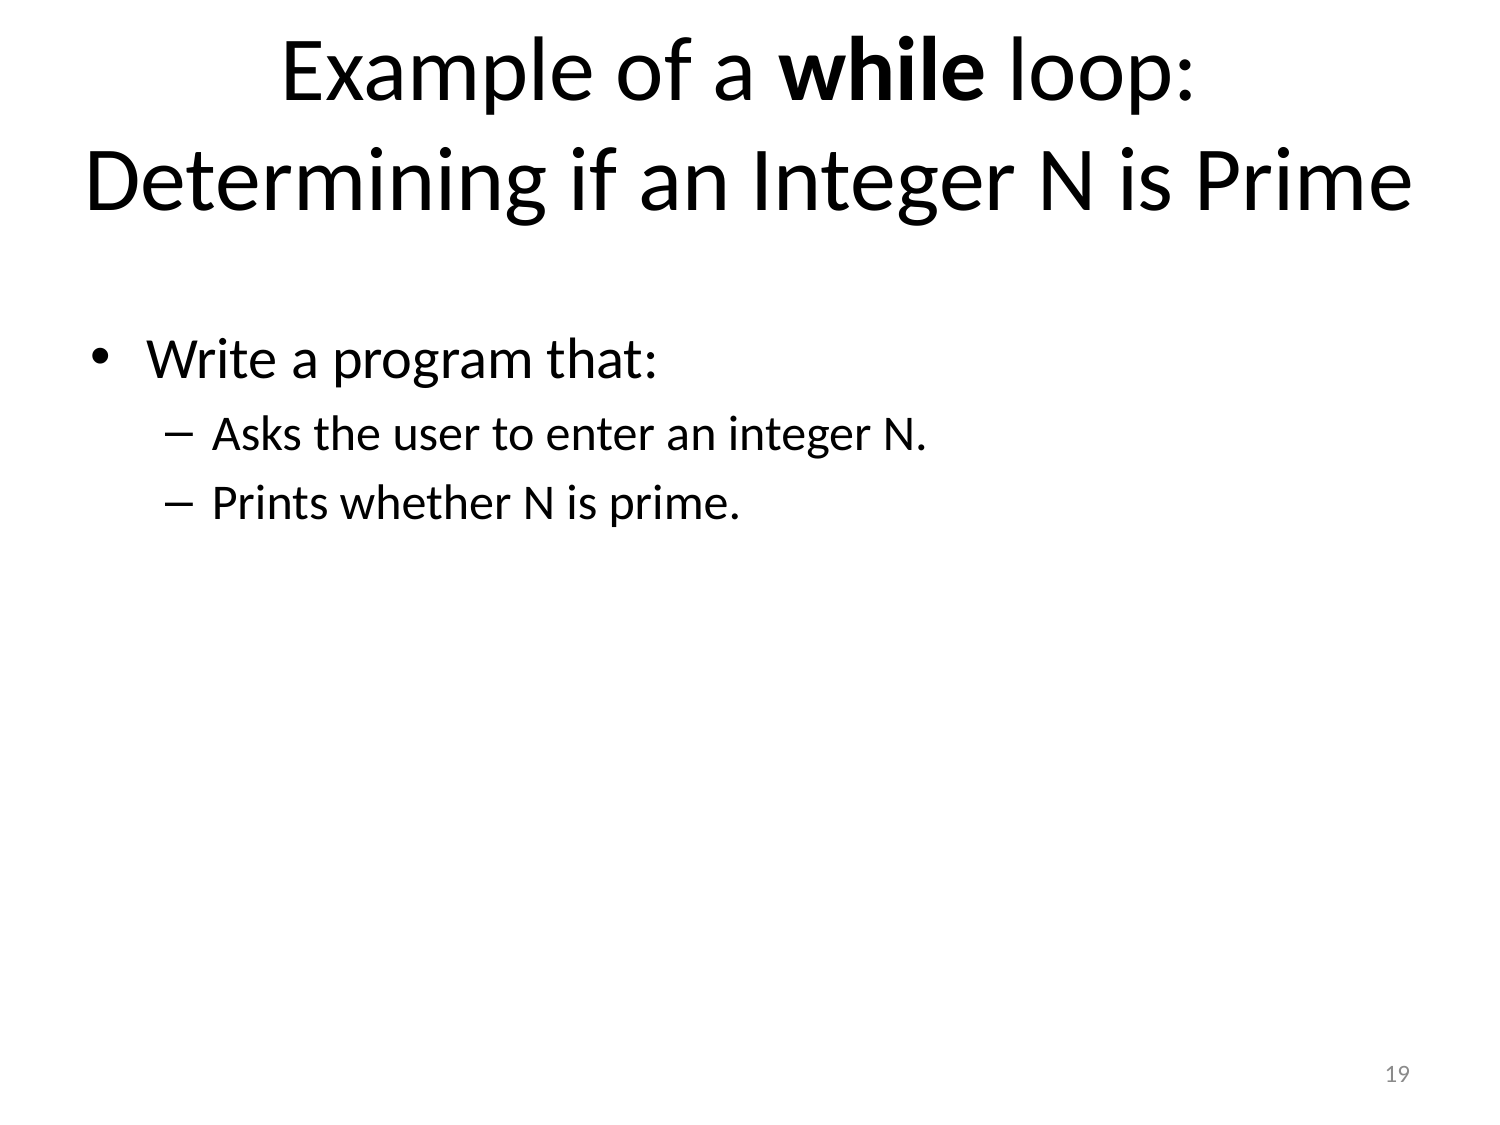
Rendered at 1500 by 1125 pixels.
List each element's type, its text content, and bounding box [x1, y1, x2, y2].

list Write a program that: Asks the user to enter an integer N. Prints whether N is prime. [75, 312, 1425, 1025]
slide_number 19 [1074, 1042, 1425, 1103]
title Example of a while loop: Determining if an Integer N is Prime [62, 50, 1438, 188]
